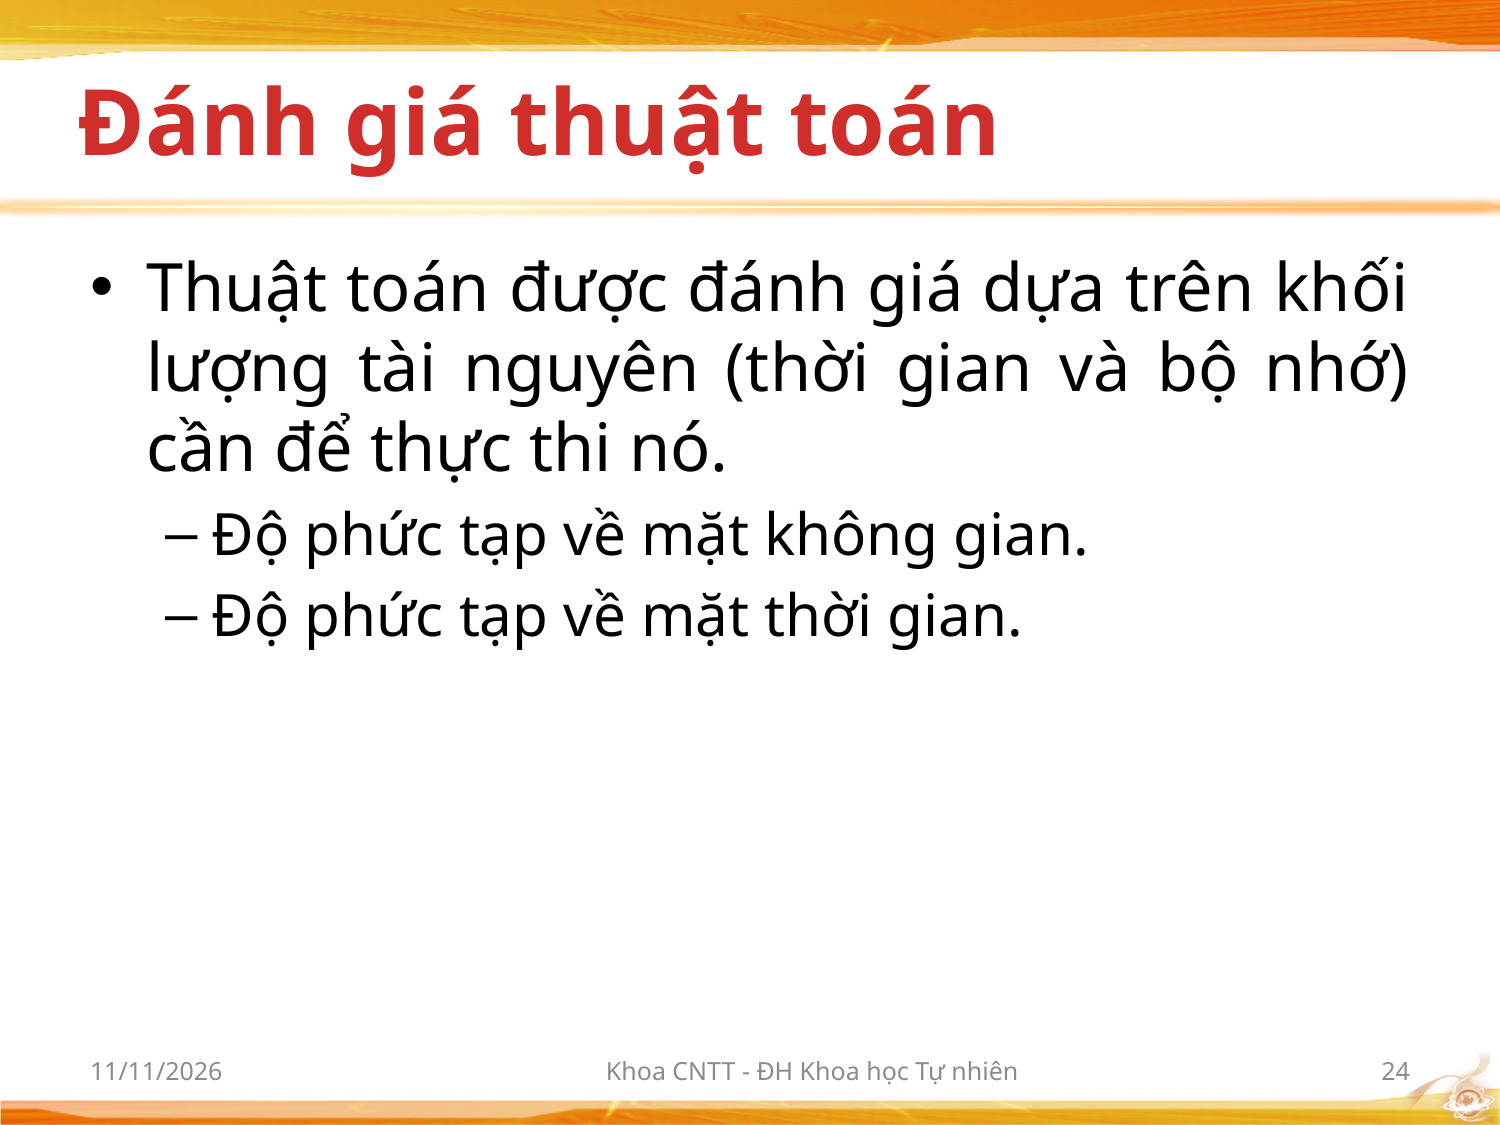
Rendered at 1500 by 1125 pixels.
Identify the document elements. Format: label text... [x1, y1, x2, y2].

footer Khoa CNTT - ĐH Khoa học Tự nhiên [312, 1042, 1313, 1103]
title Đánh giá thuật toán [62, 24, 1500, 213]
slide_number 24 [1337, 1042, 1425, 1103]
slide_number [75, 1042, 238, 1103]
list Thuật toán được đánh giá dựa trên khối lượng tài nguyên (thời gian và bộ nhớ) cần để thực thi nó. Độ phức tạp về mặt không gian. Độ phức tạp về mặt thời gian. [75, 237, 1425, 1038]
picture [0, 0, 1500, 63]
picture [2, 1088, 1399, 1124]
